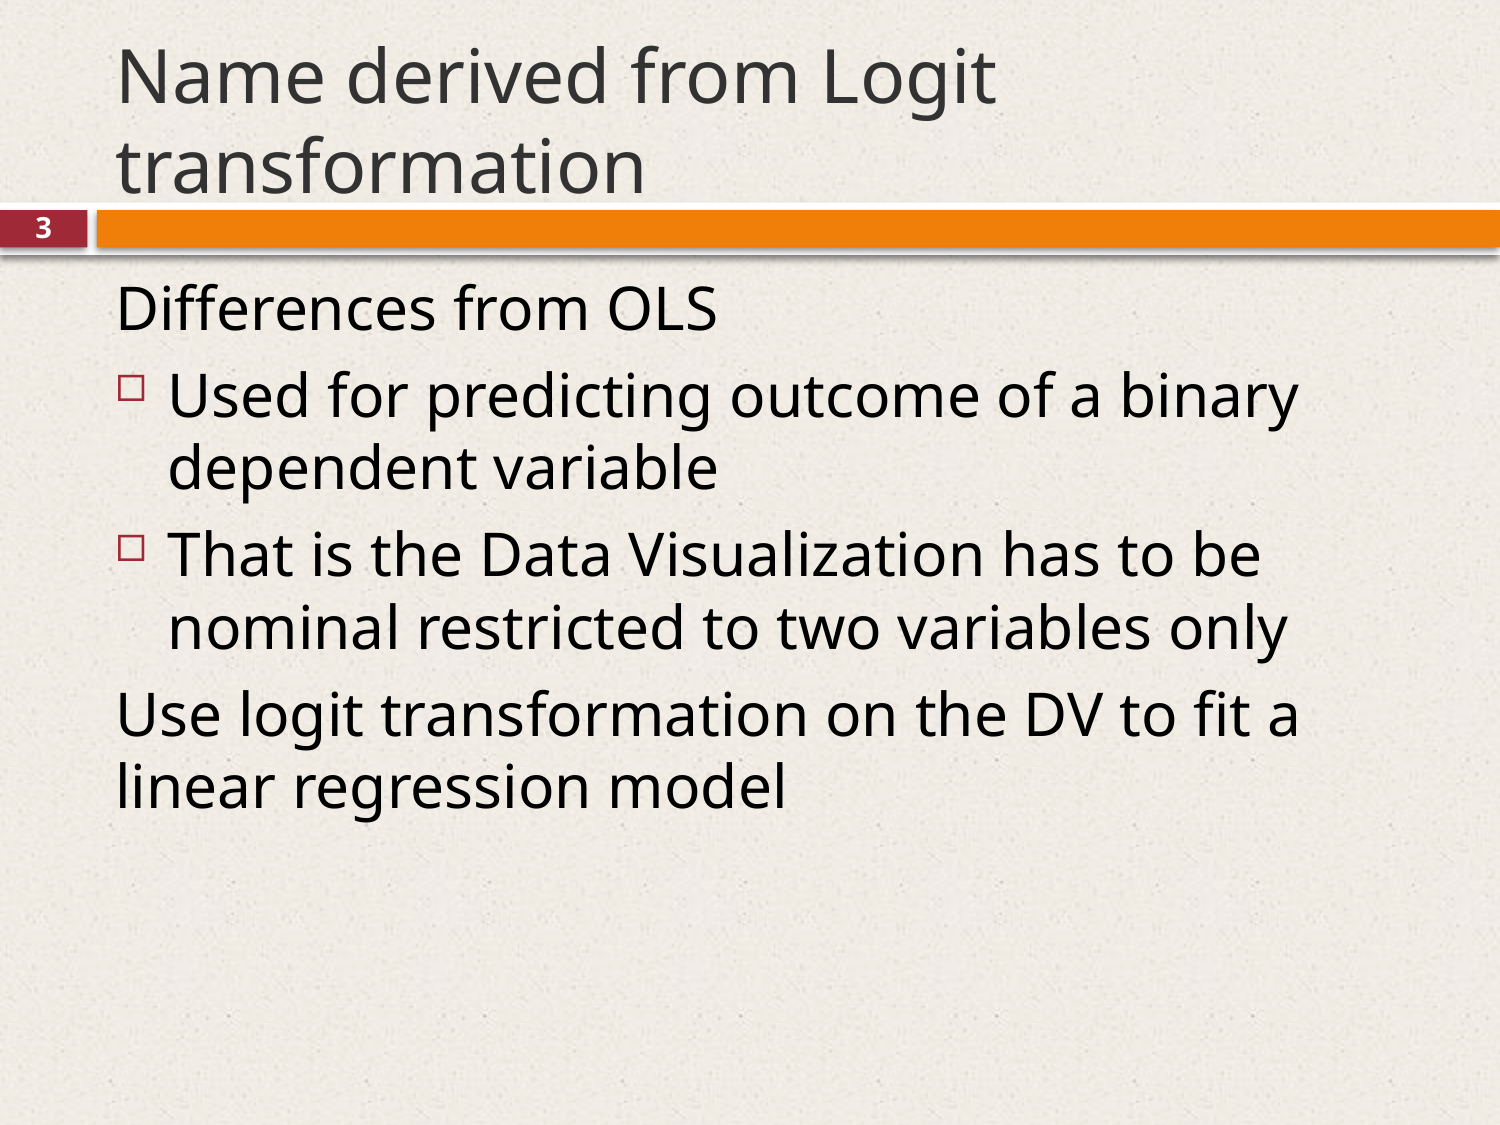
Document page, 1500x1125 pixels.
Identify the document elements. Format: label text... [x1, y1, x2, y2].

slide_number 3 [0, 208, 88, 249]
title Name derived from Logit transformation [100, 37, 1438, 200]
list Differences from OLS Used for predicting outcome of a binary dependent variable That is the Data Visualization has to be nominal restricted to two variables only Use logit transformation on the DV to fit a linear regression model [100, 262, 1438, 1000]
